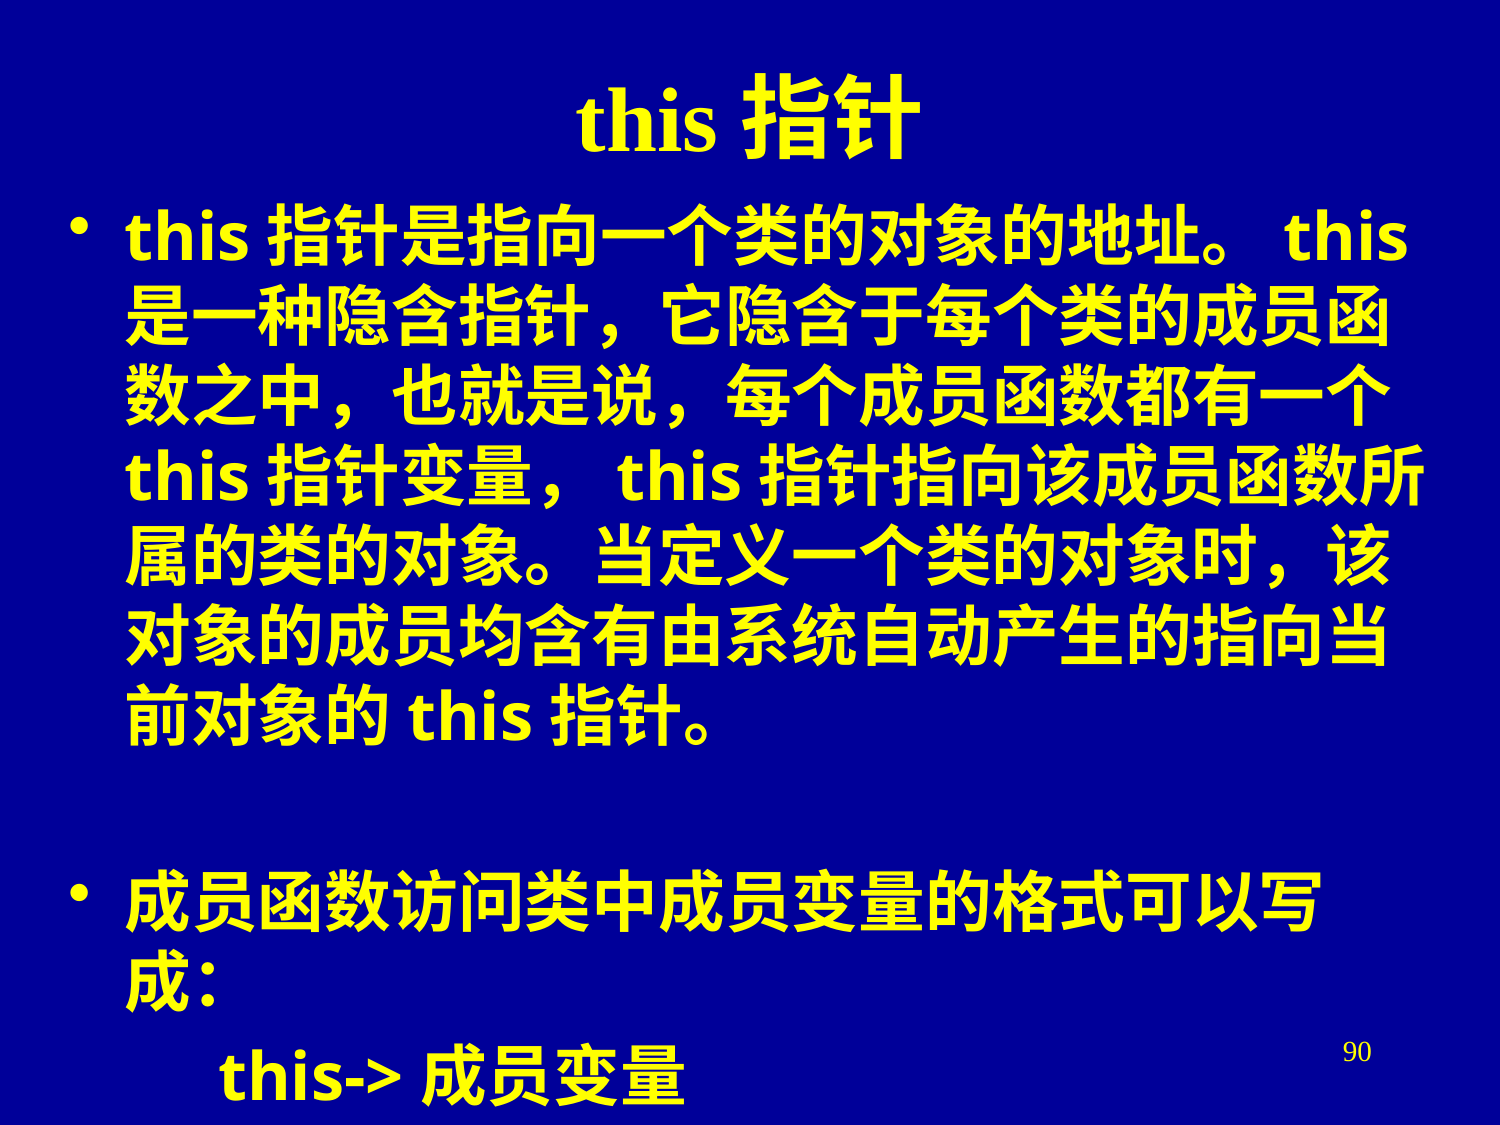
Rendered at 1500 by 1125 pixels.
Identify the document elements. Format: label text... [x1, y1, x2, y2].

title this指针 [112, 42, 1388, 186]
list this指针是指向一个类的对象的地址。this是一种隐含指针，它隐含于每个类的成员函数之中，也就是说，每个成员函数都有一个this指针变量，this指针指向该成员函数所属的类的对象。当定义一个类的对象时，该对象的成员均含有由系统自动产生的指向当前对象的this指针。 成员函数访问类中成员变量的格式可以写成： this->成员变量 [53, 186, 1447, 1100]
slide_number 90 [1074, 1025, 1388, 1100]
